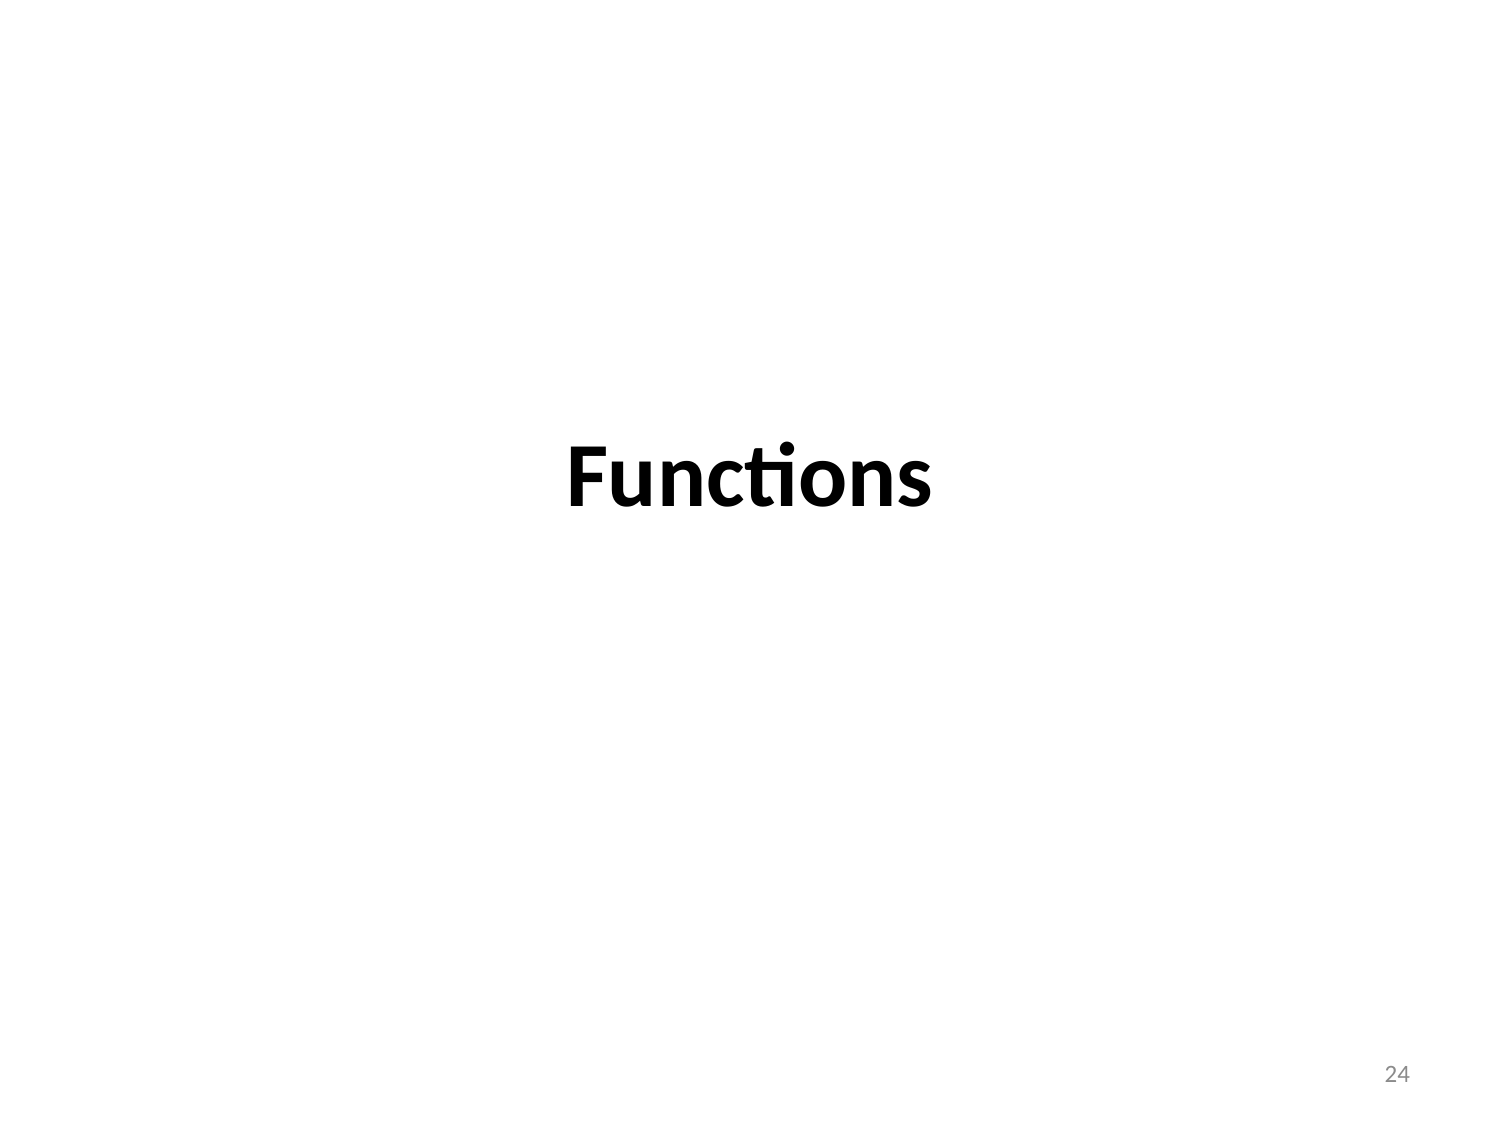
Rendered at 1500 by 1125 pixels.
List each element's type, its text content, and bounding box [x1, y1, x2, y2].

slide_number 24 [1074, 1042, 1425, 1103]
title Functions [112, 349, 1388, 591]
